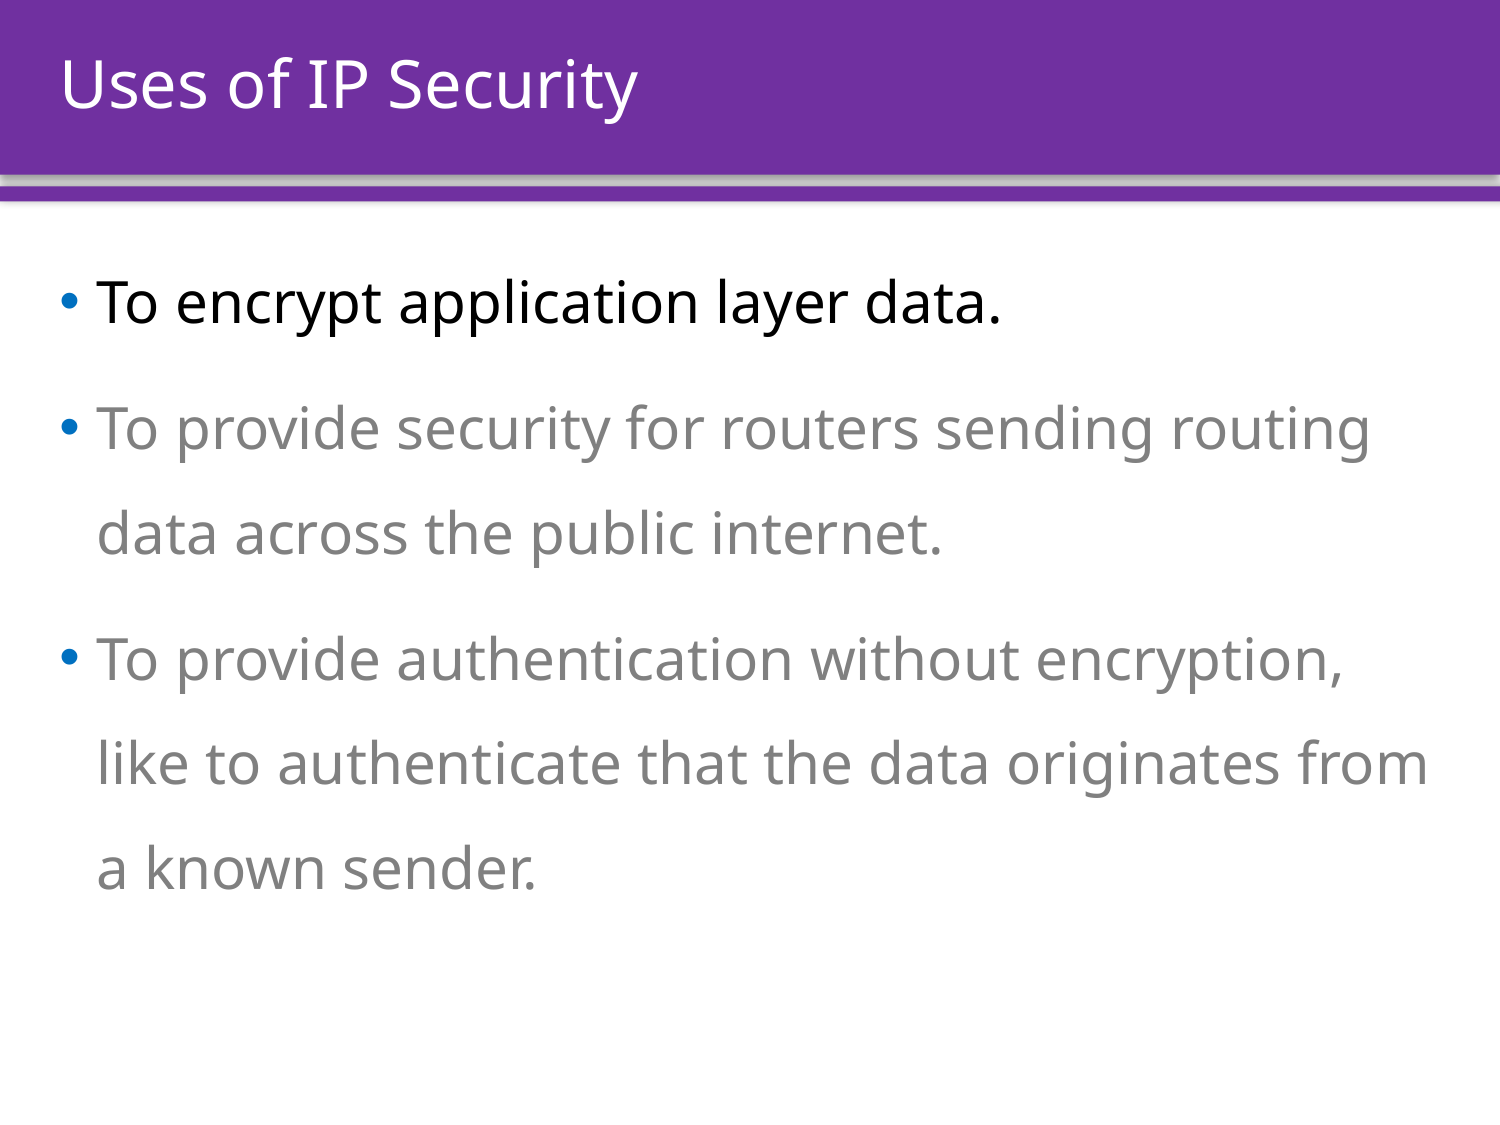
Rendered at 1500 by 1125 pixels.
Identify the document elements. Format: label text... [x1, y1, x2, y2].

title Uses of IP Security [44, 0, 1464, 175]
list To encrypt application layer data. To provide security for routers sending routing data across the public internet. To provide authentication without encryption, like to authenticate that the data originates from a known sender. [44, 223, 1464, 1043]
